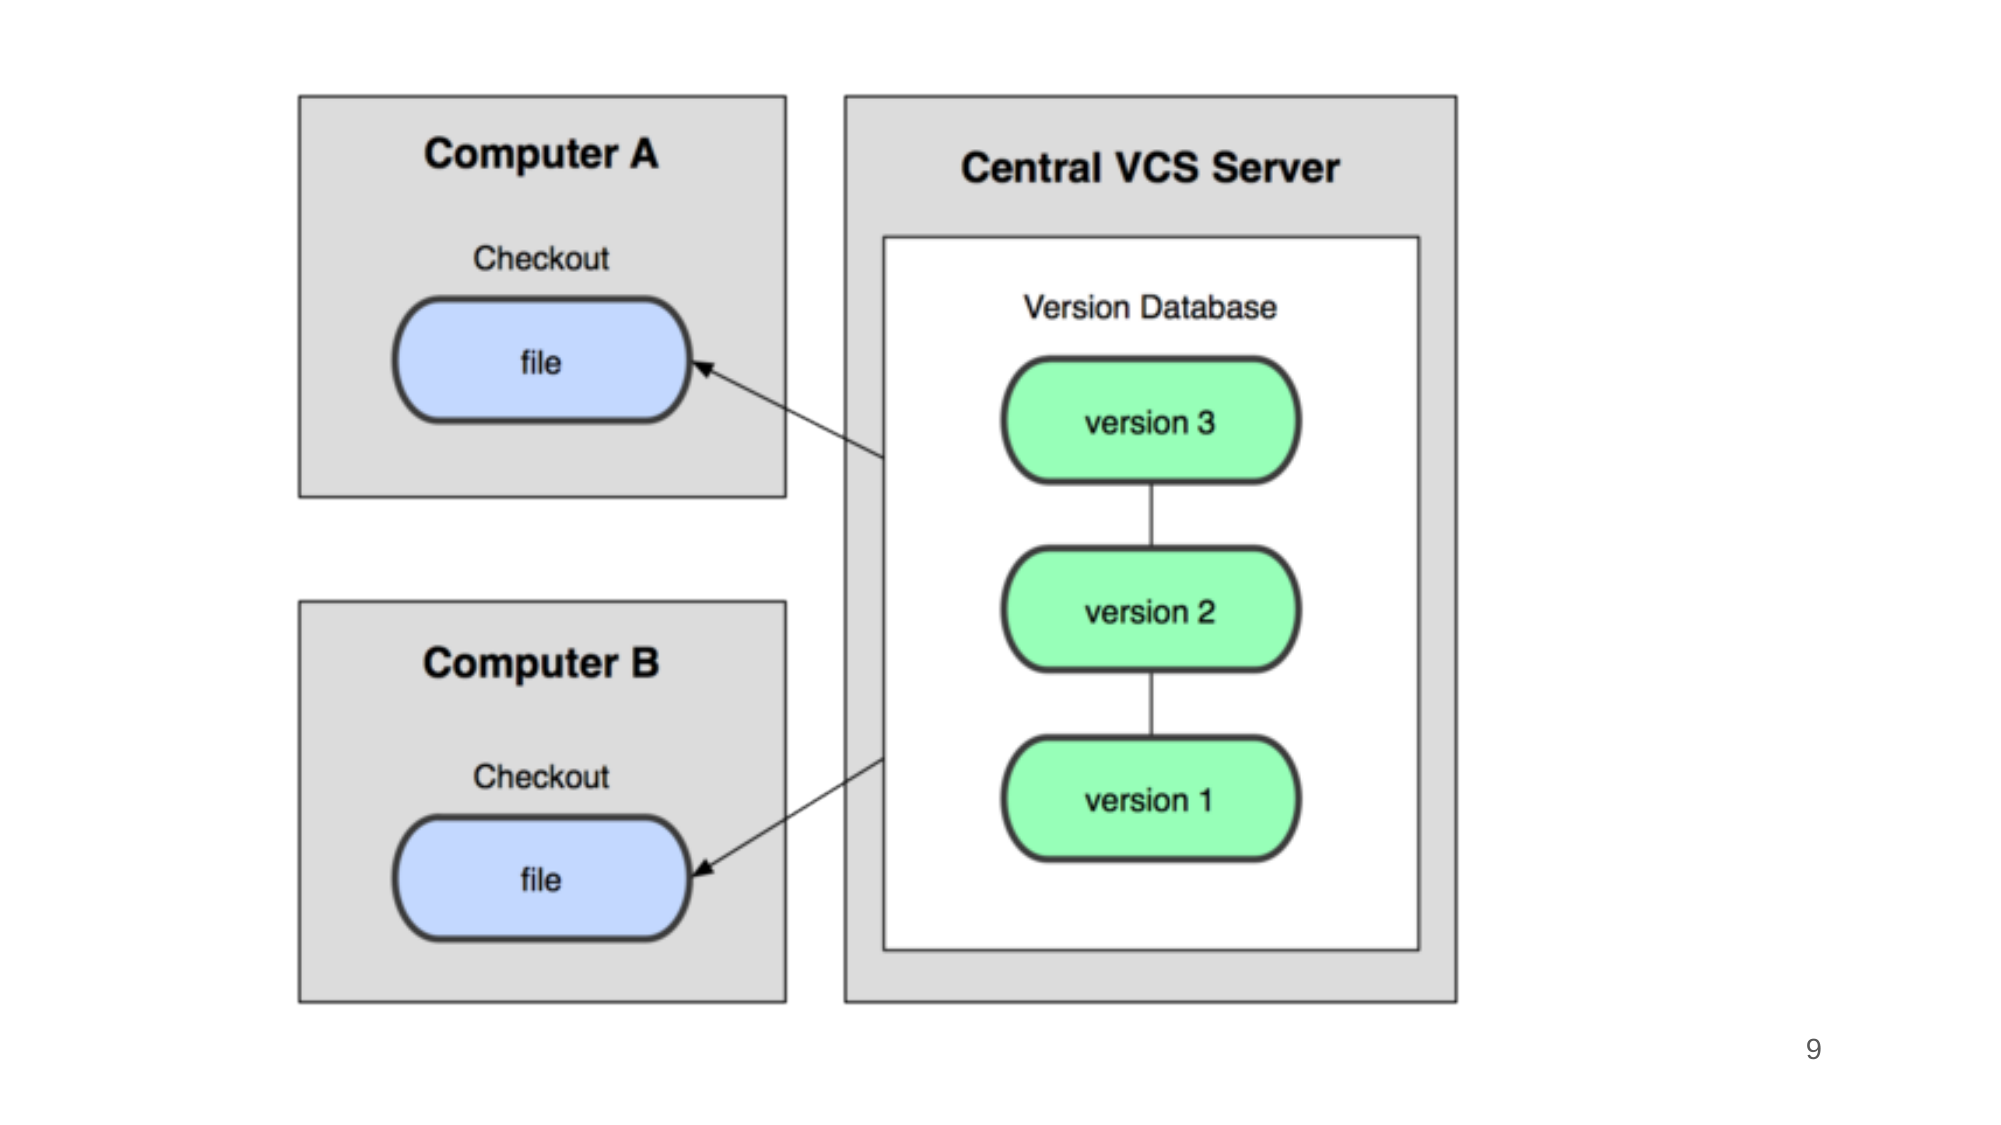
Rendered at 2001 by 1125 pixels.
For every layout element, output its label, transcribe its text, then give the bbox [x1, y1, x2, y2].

slide_number 9 [1790, 1017, 1941, 1078]
picture [295, 92, 1463, 1008]
